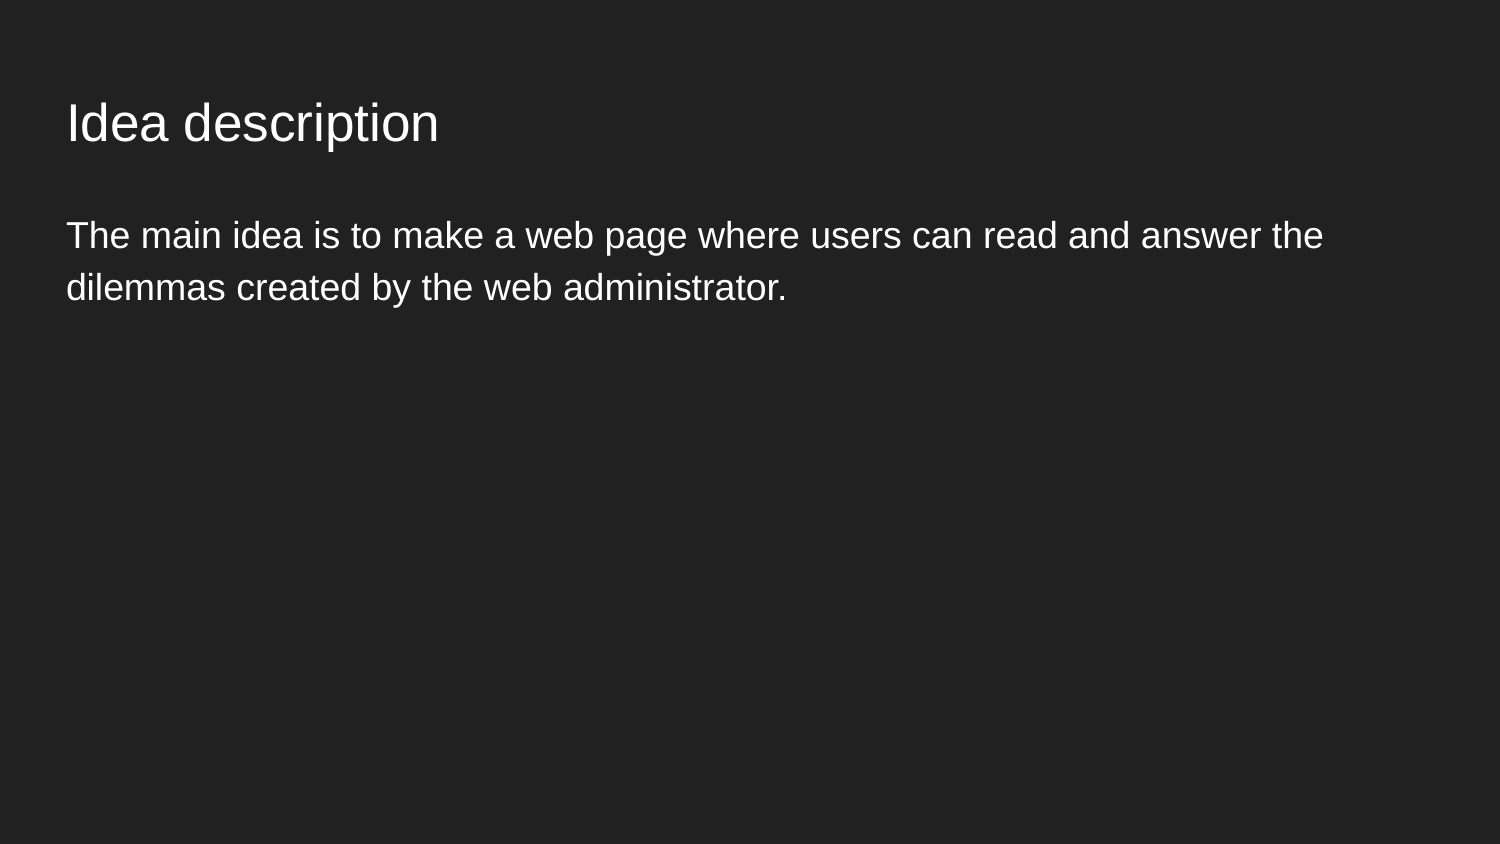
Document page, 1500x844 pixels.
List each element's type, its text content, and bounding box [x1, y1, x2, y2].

list The main idea is to make a web page where users can read and answer the dilemmas created by the web administrator. [51, 189, 1449, 750]
title Idea description [51, 72, 1449, 167]
